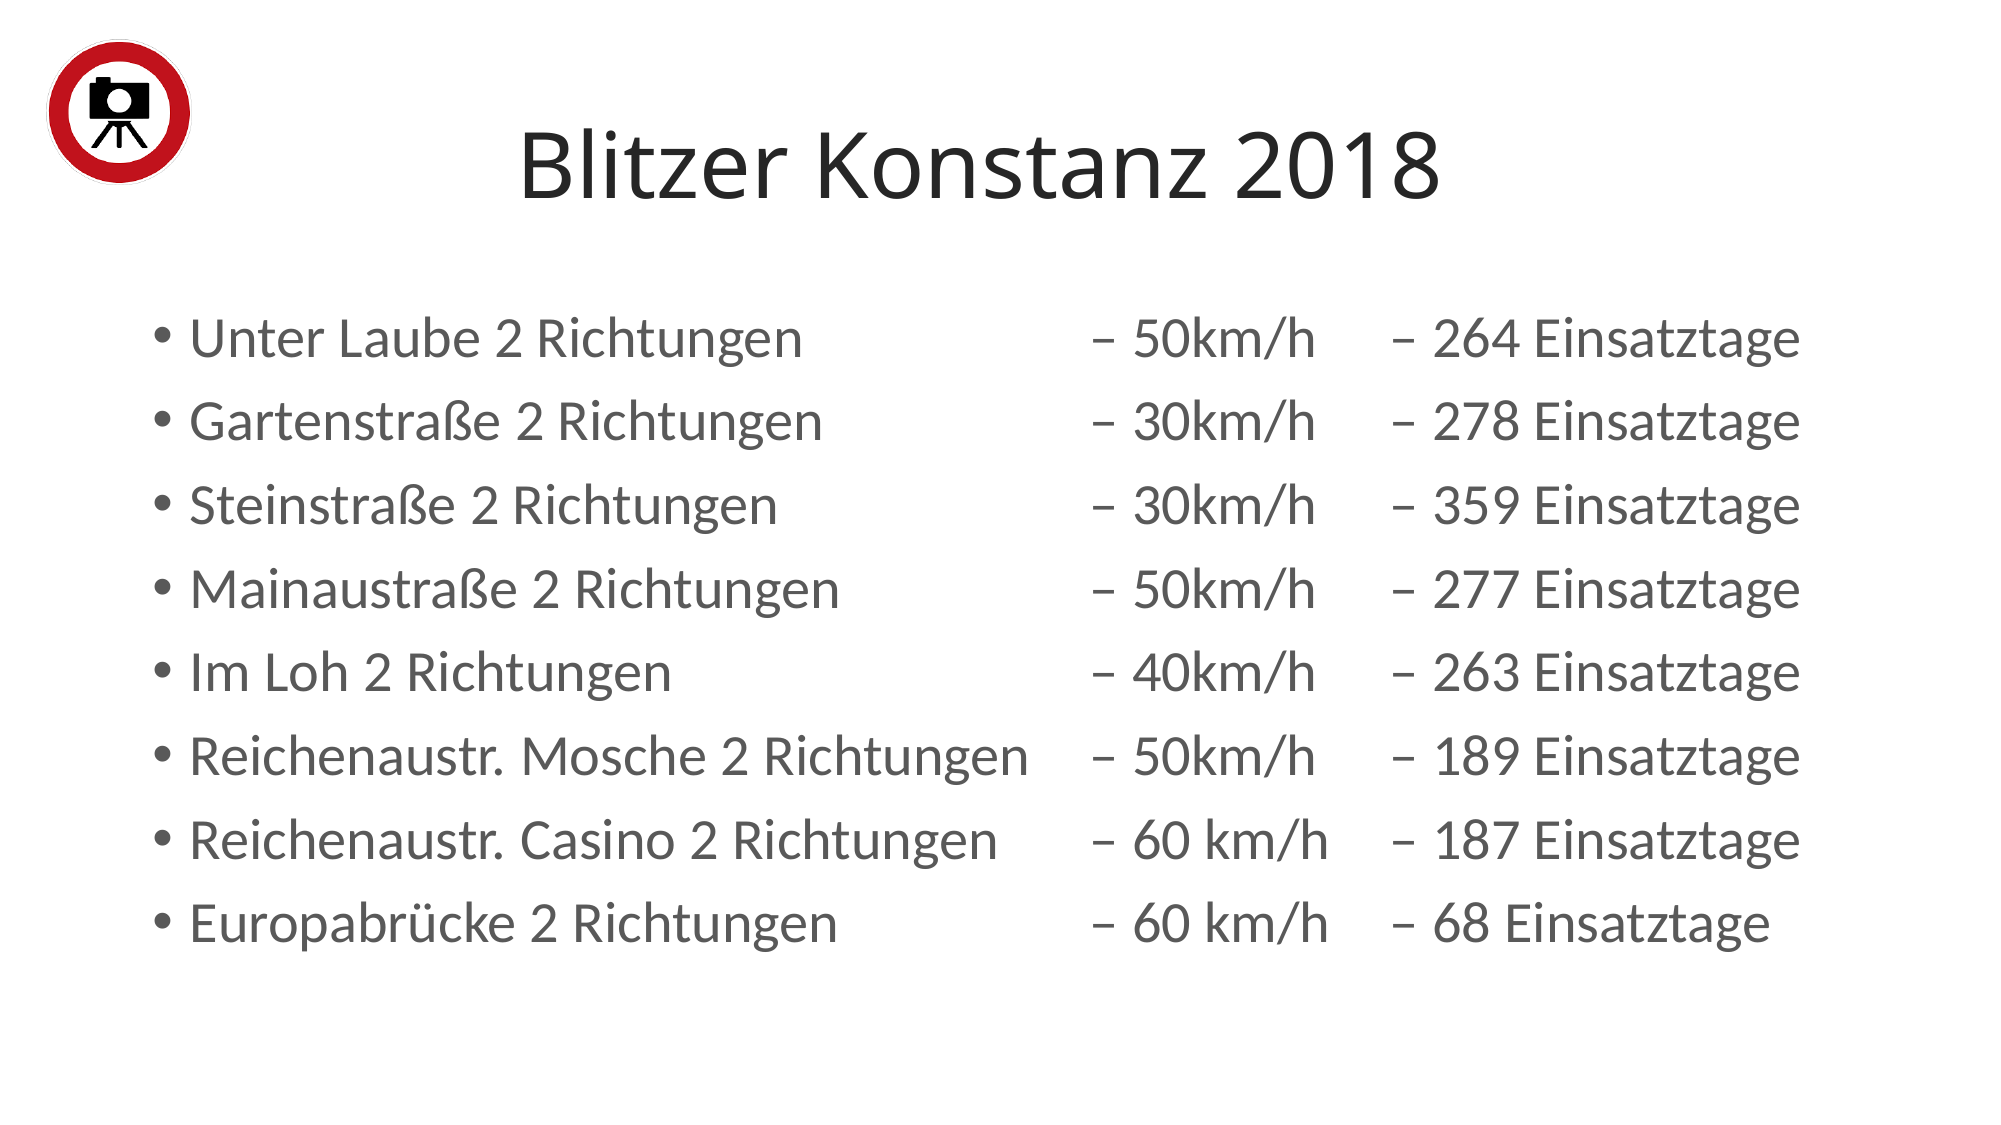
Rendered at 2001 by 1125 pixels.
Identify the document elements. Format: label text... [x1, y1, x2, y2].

picture [46, 39, 192, 185]
list Unter Laube 2 Richtungen – 50km/h – 264 Einsatztage Gartenstraße 2 Richtungen – 30km/h – 278 Einsatztage Steinstraße 2 Richtungen – 30km/h – 359 Einsatztage Mainaustraße 2 Richtungen – 50km/h – 277 Einsatztage Im Loh 2 Richtungen – 40km/h – 263 Einsatztage Reichenaustr. Mosche 2 Richtungen – 50km/h – 189 Einsatztage Reichenaustr. Casino 2 Richtungen – 60 km/h – 187 Einsatztage Europabrücke 2 Richtungen – 60 km/h – 68 Einsatztage [137, 299, 1863, 1014]
title Blitzer Konstanz 2018 [192, 59, 1793, 278]
